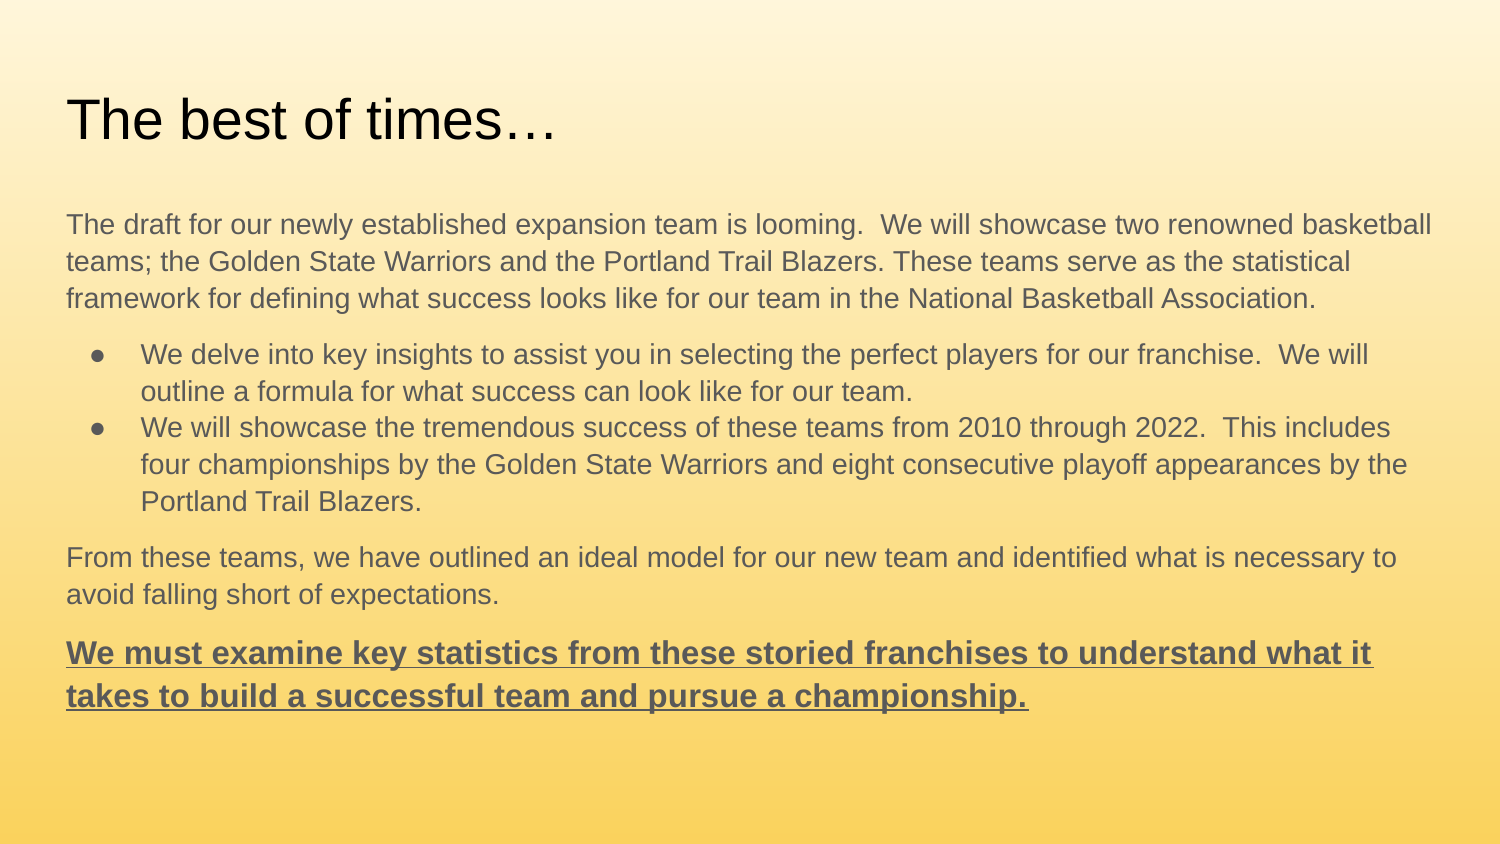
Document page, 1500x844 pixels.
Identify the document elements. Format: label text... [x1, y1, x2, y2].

list The draft for our newly established expansion team is looming. We will showcase two renowned basketball teams; the Golden State Warriors and the Portland Trail Blazers. These teams serve as the statistical framework for defining what success looks like for our team in the National Basketball Association. We delve into key insights to assist you in selecting the perfect players for our franchise. We will outline a formula for what success can look like for our team. We will showcase the tremendous success of these teams from 2010 through 2022. This includes four championships by the Golden State Warriors and eight consecutive playoff appearances by the Portland Trail Blazers. From these teams, we have outlined an ideal model for our new team and identified what is necessary to avoid falling short of expectations. We must examine key statistics from these storied franchises to understand what it takes to build a successful team and pursue a championship. [51, 189, 1449, 750]
title The best of times… [51, 72, 1449, 167]
